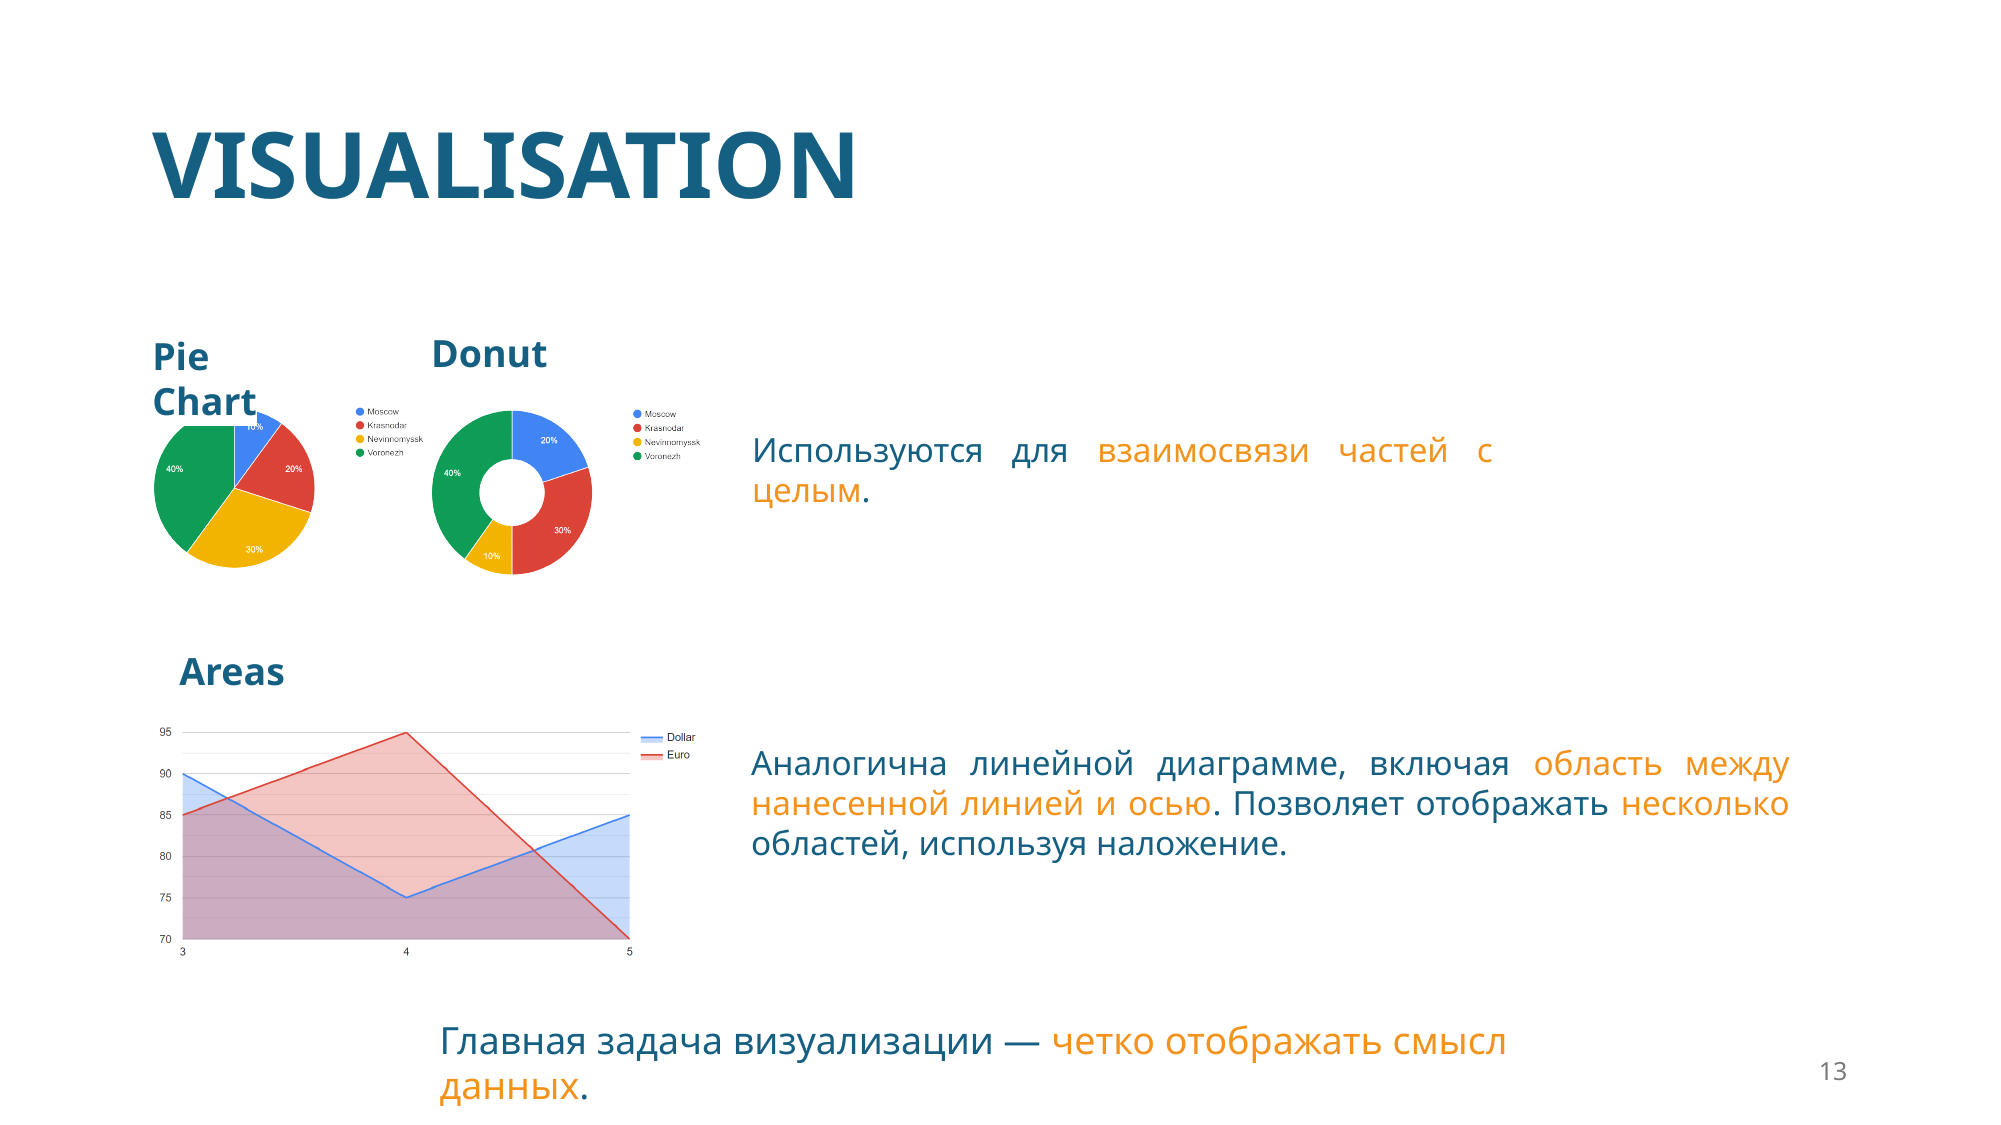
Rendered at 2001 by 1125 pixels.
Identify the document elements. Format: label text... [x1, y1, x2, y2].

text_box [147, 639, 700, 967]
text_box Аналогична линейной диаграмме, включая область между нанесенной линией и осью. Позволяет отображать несколько областей, используя наложение. [736, 734, 1805, 870]
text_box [128, 322, 703, 579]
title VISUALISATION [137, 59, 1863, 278]
text_box Используются для взаимосвязи частей с целым. [737, 422, 1509, 517]
text_box Главная задача визуализации — четко отображать смысл данных. [424, 1009, 1575, 1114]
slide_number 13 [1575, 1042, 1863, 1103]
